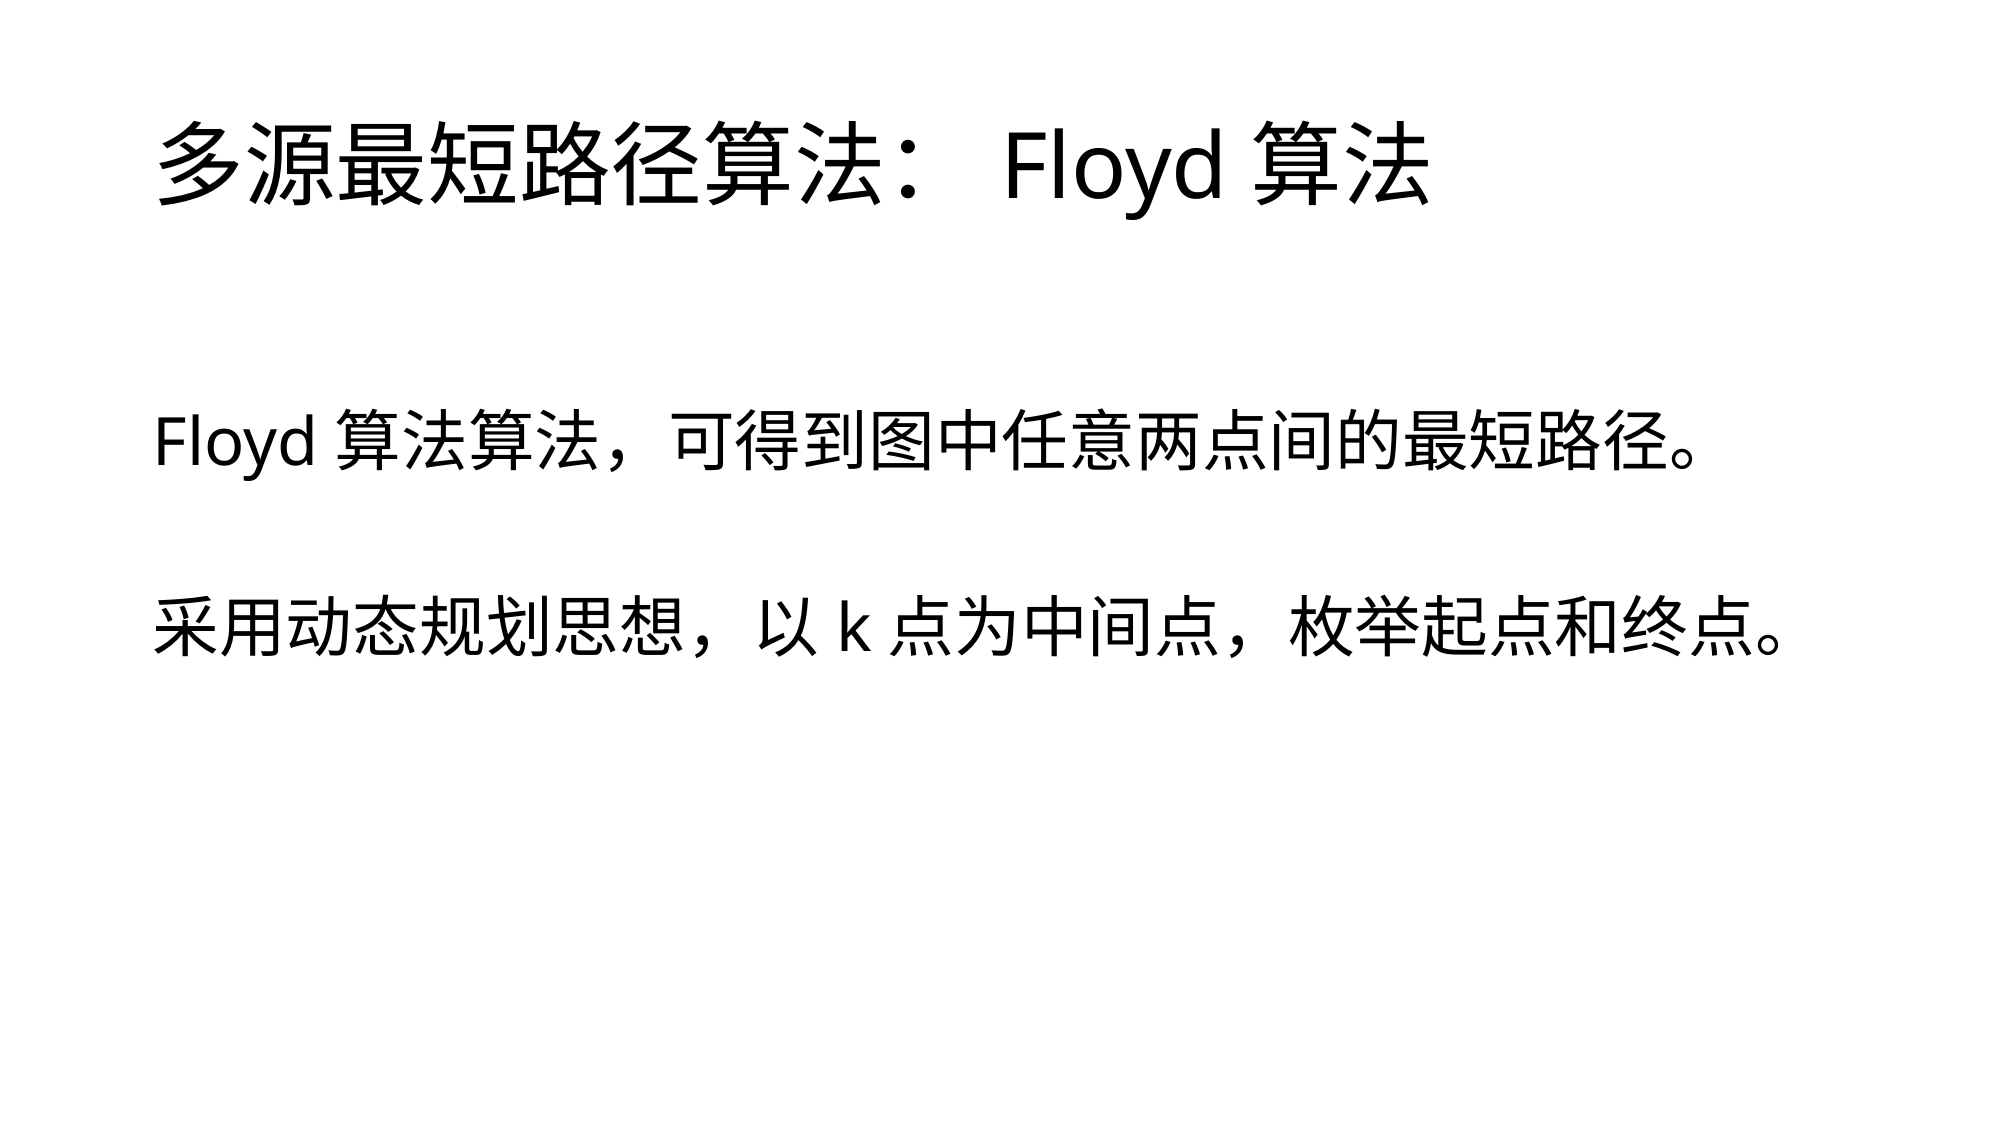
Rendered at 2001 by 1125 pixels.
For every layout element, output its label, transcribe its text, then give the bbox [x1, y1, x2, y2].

list Floyd算法算法，可得到图中任意两点间的最短路径。 采用动态规划思想，以k点为中间点，枚举起点和终点。 [137, 299, 1863, 1014]
title 多源最短路径算法：Floyd算法 [137, 59, 1863, 278]
